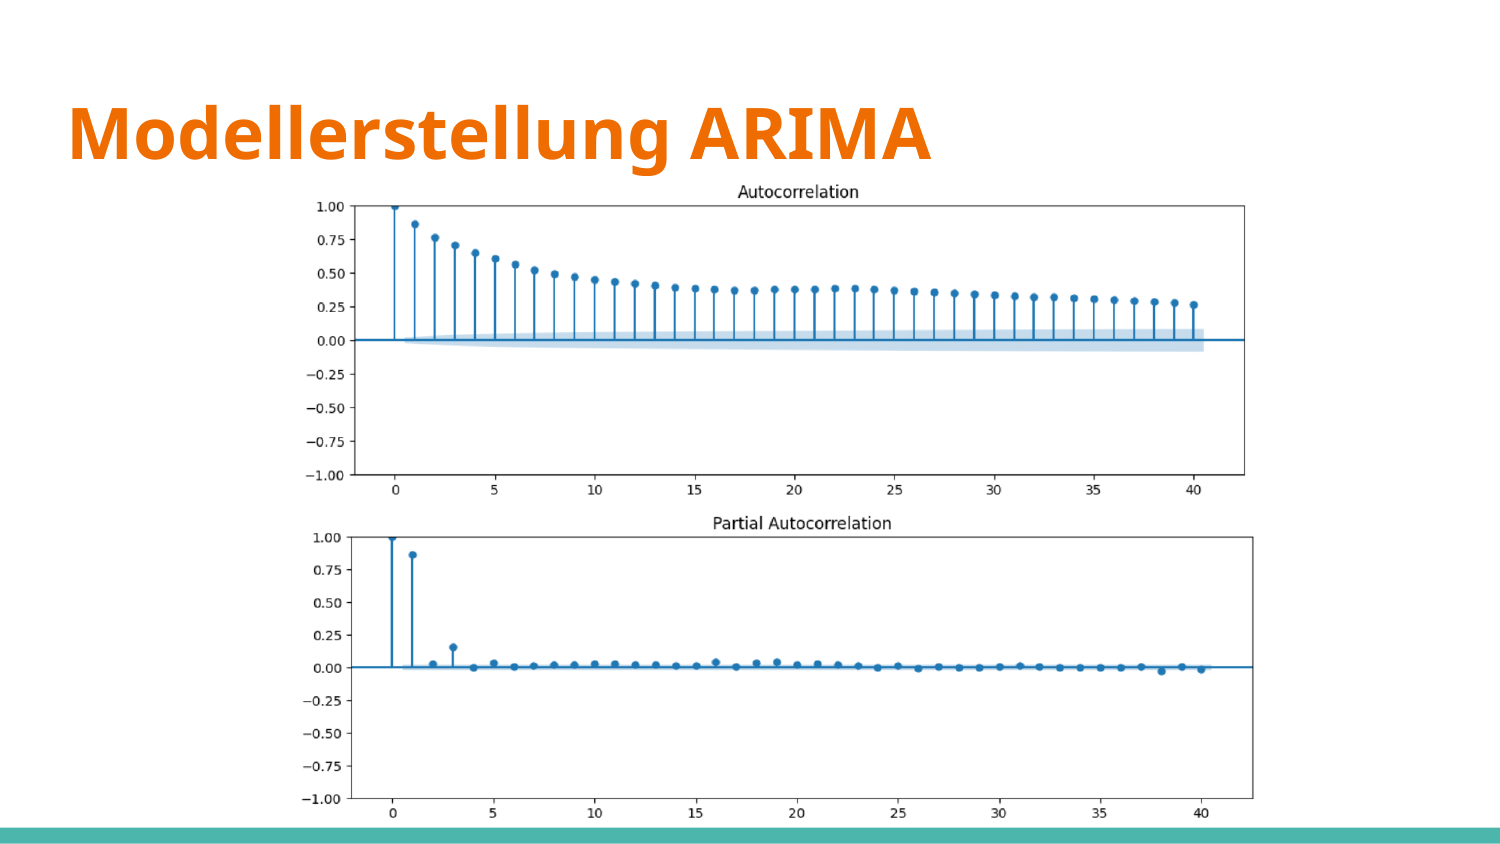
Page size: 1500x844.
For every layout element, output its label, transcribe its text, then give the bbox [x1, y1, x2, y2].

title Modellerstellung ARIMA [51, 72, 1449, 189]
picture [299, 509, 1267, 822]
picture [299, 176, 1267, 500]
